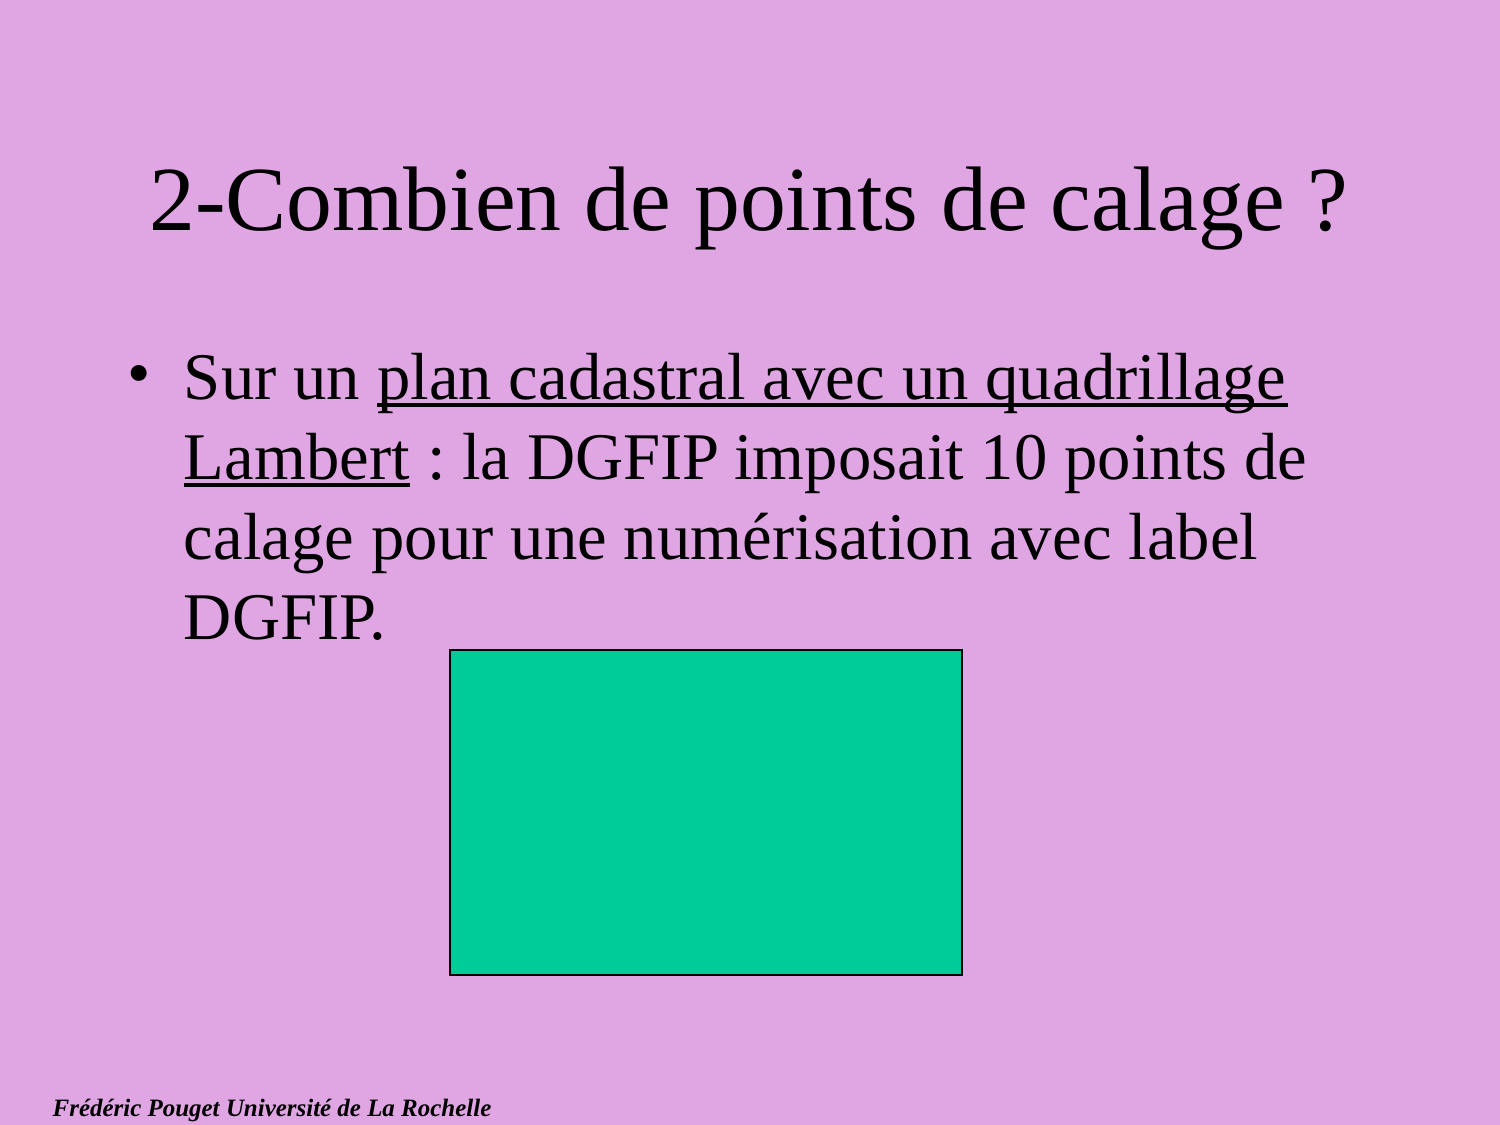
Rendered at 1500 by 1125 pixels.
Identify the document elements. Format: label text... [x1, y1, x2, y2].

title 2-Combien de points de calage ? [112, 99, 1388, 288]
list Sur un plan cadastral avec un quadrillage Lambert : la DGFIP imposait 10 points de calage pour une numérisation avec label DGFIP. [112, 324, 1388, 1000]
text_box [449, 650, 963, 975]
text_box Frédéric Pouget Université de La Rochelle [37, 1087, 763, 1125]
